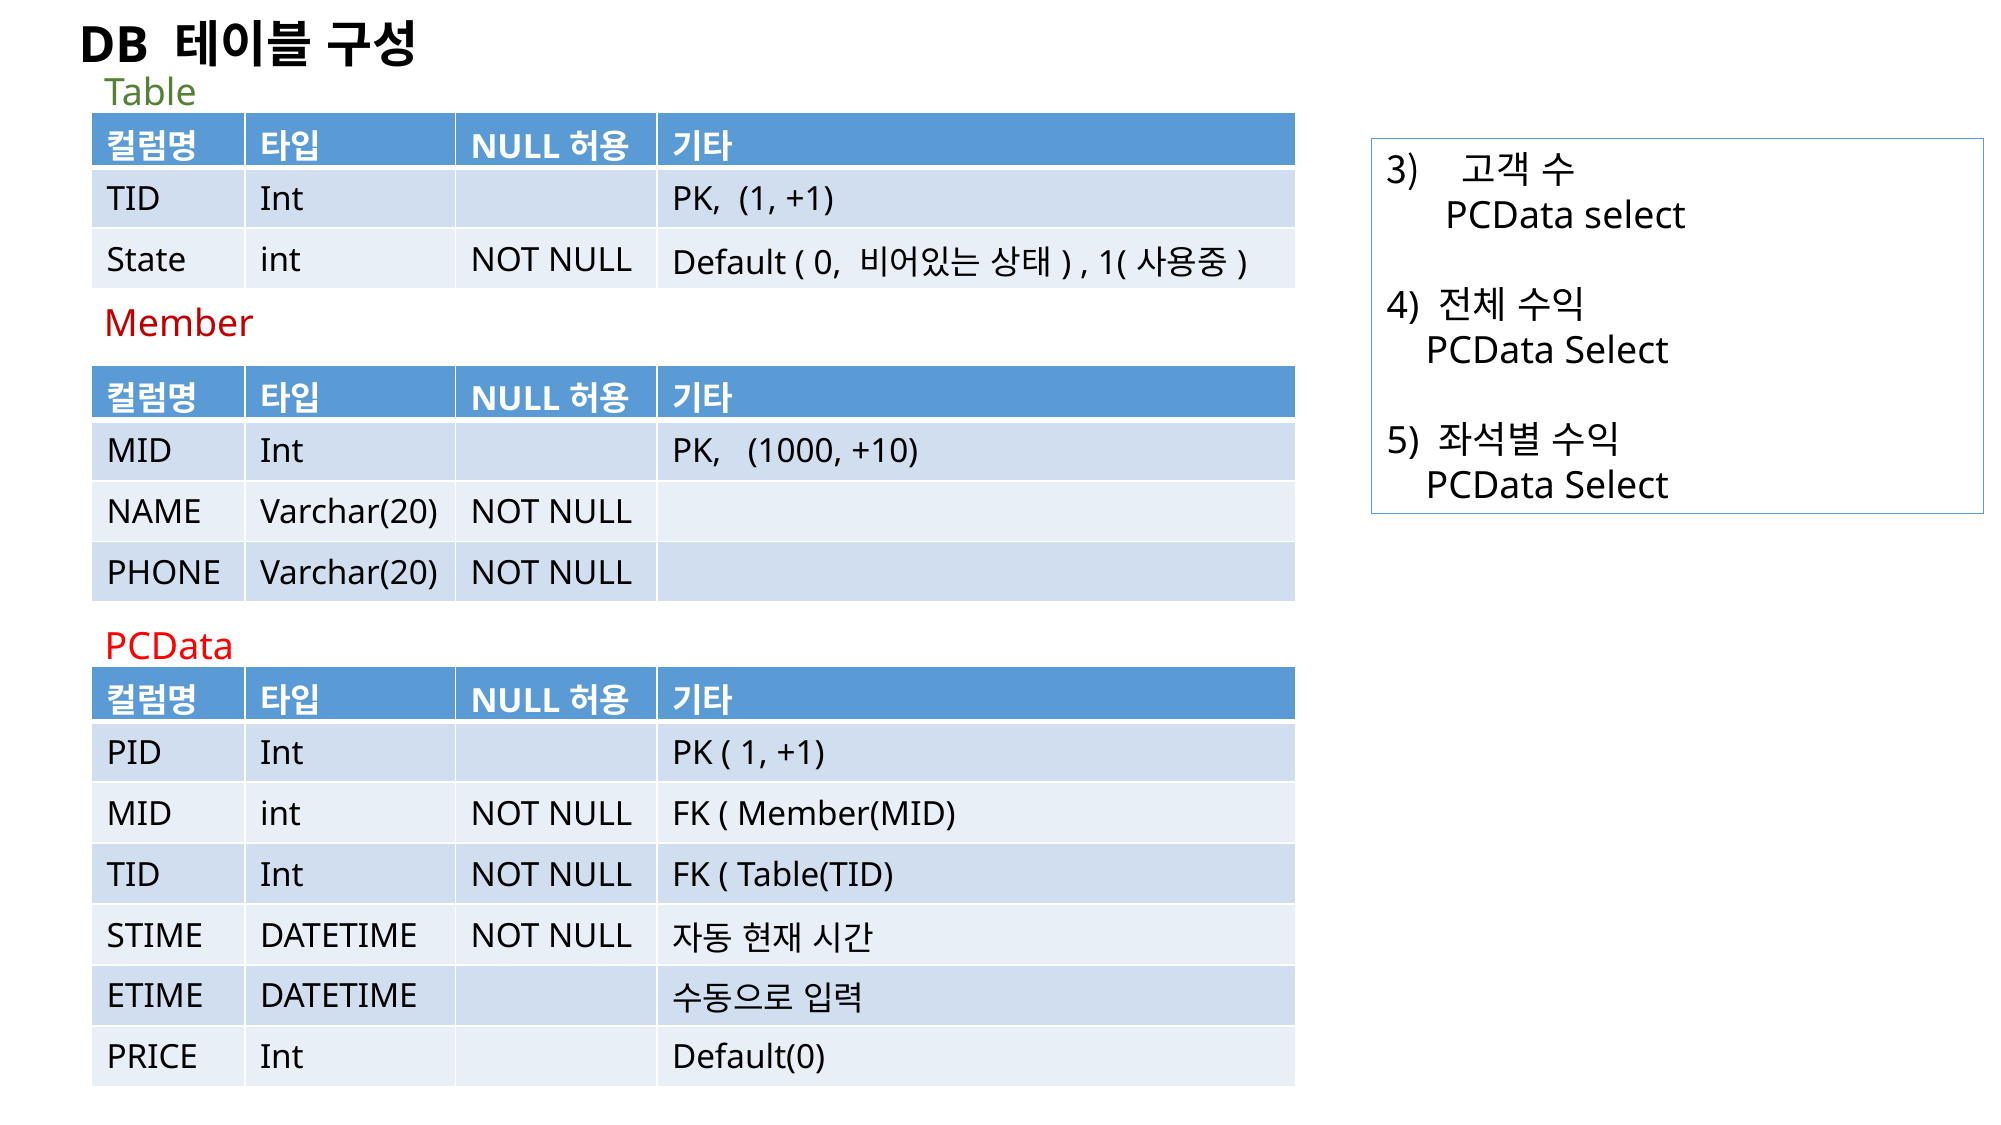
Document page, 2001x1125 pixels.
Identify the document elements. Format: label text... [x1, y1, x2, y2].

table_cell STIME [92, 905, 244, 964]
table_cell MID [92, 423, 244, 480]
table_cell PK, (1, +1) [658, 170, 1295, 227]
table_cell PHONE [92, 542, 244, 601]
table_cell int [246, 229, 455, 288]
table_header NULL허용 [456, 113, 656, 165]
table_header 타입 [246, 366, 455, 417]
table_cell 수동으로 입력 [658, 966, 1295, 1025]
table_cell [456, 966, 656, 1025]
table_header 타입 [246, 667, 455, 719]
table_cell NAME [92, 482, 244, 541]
text_box DB 테이블 구성 [63, 5, 434, 81]
table_cell Int [246, 170, 455, 227]
text_box PCData [89, 614, 249, 675]
table_cell NOT NULL [456, 229, 656, 288]
table_cell [658, 542, 1295, 601]
table_cell Default(0) [658, 1027, 1295, 1086]
table_cell Int [246, 423, 455, 480]
table_cell NOT NULL [456, 905, 656, 964]
table_header 기타 [658, 366, 1295, 417]
table_cell Default ( 0, 비어있는 상태) , 1(사용중) [658, 229, 1295, 288]
table_cell MID [92, 783, 244, 842]
table_cell TID [92, 844, 244, 903]
table_cell PID [92, 724, 244, 781]
table_header 기타 [658, 113, 1295, 165]
text_box 고객 수 PCData select 4) 전체 수익 PCData Select 5) 좌석별 수익 PCData Select [1371, 138, 1984, 514]
table_cell [456, 170, 656, 227]
table_cell 자동 현재 시간 [658, 905, 1295, 964]
table_cell NOT NULL [456, 844, 656, 903]
table_cell NOT NULL [456, 542, 656, 601]
table_cell NOT NULL [456, 482, 656, 541]
table_cell DATETIME [246, 905, 455, 964]
table_cell State [92, 229, 244, 288]
table_header 컬럼명 [92, 113, 244, 165]
table_header 타입 [246, 113, 455, 165]
table_cell Varchar(20) [246, 542, 455, 601]
table_cell [658, 482, 1295, 541]
table_cell PK, (1000, +10) [658, 423, 1295, 480]
table_header 컬럼명 [92, 366, 244, 417]
table_cell ETIME [92, 966, 244, 1025]
table_cell PK ( 1, +1) [658, 724, 1295, 781]
table_header NULL허용 [456, 366, 656, 417]
table_cell Int [246, 844, 455, 903]
table_cell [456, 423, 656, 480]
table_cell PRICE [92, 1027, 244, 1086]
table_cell Int [246, 1027, 455, 1086]
table_header NULL허용 [456, 667, 656, 719]
table_cell FK ( Table(TID) [658, 844, 1295, 903]
table_header 컬럼명 [92, 675, 244, 719]
table_cell [456, 1027, 656, 1086]
table_cell Int [246, 724, 455, 781]
table_cell FK ( Member(MID) [658, 783, 1295, 842]
table_cell DATETIME [246, 966, 455, 1025]
table_cell [456, 724, 656, 781]
table_header 기타 [658, 667, 1295, 719]
table_cell TID [92, 170, 244, 227]
text_box Table [89, 60, 212, 121]
text_box Member [89, 292, 269, 352]
table_cell NOT NULL [456, 783, 656, 842]
table_cell Varchar(20) [246, 482, 455, 541]
table_cell int [246, 783, 455, 842]
